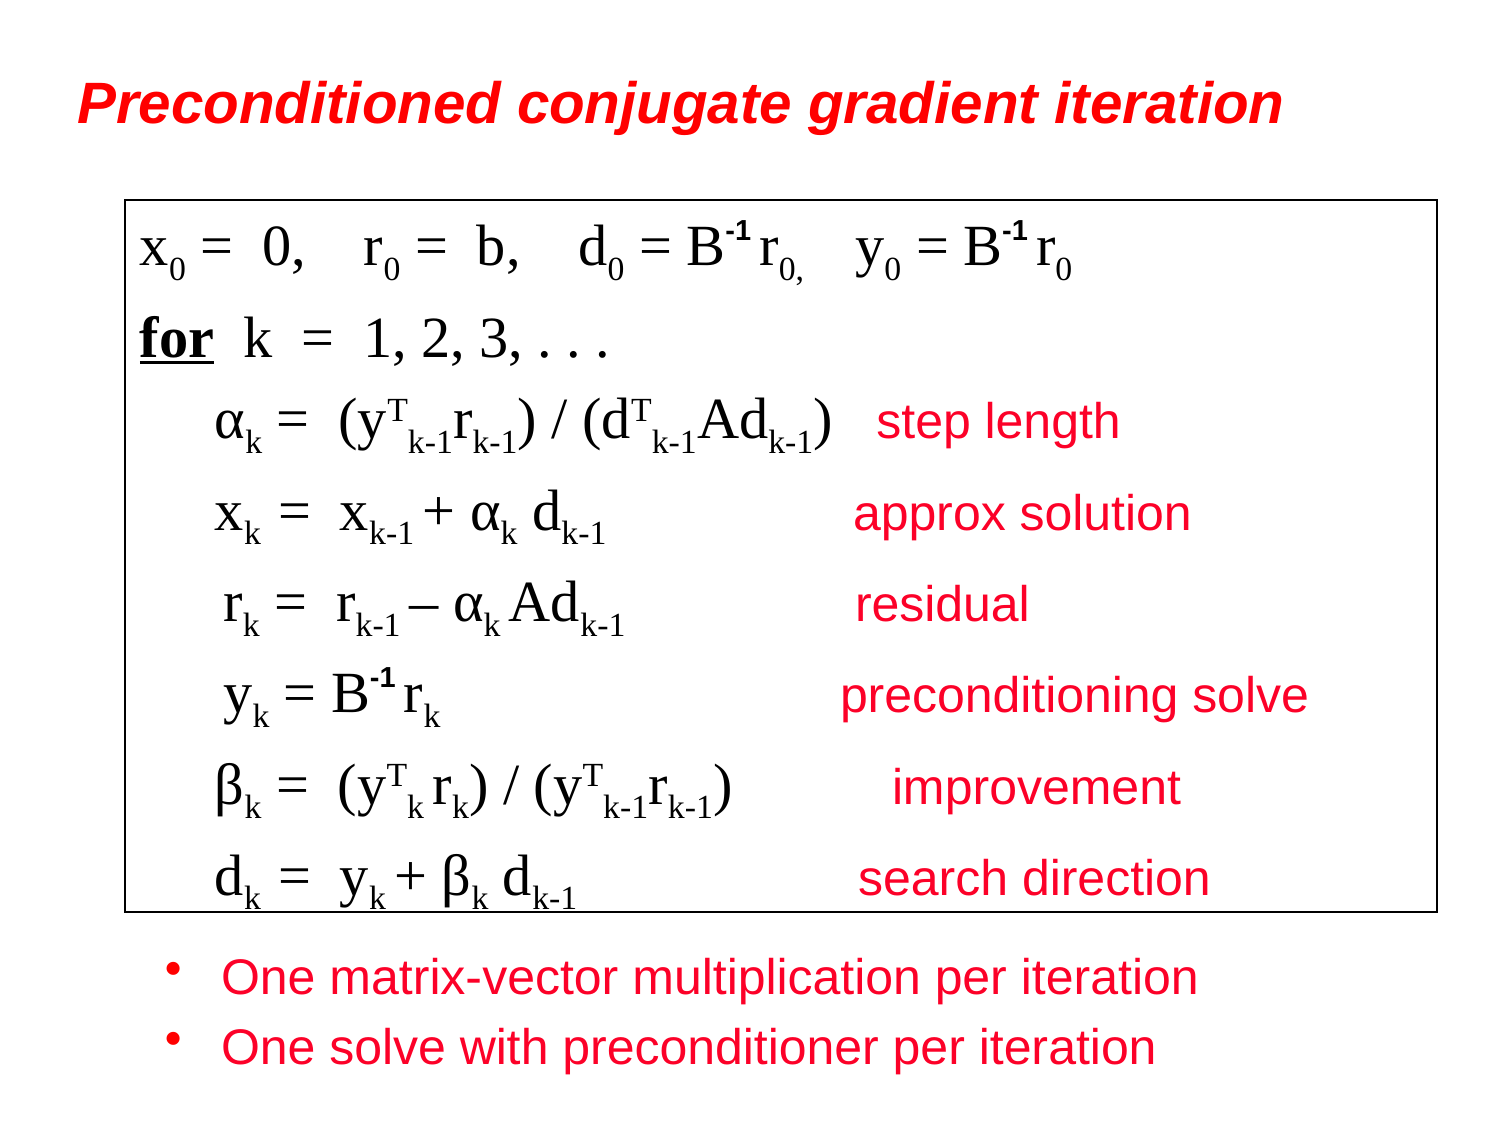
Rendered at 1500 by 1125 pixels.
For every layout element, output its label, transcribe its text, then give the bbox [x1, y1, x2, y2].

title Preconditioned conjugate gradient iteration [61, 49, 1463, 151]
text_box x0 = 0, r0 = b, d0 = B-1 r0, y0 = B-1 r0 for k = 1, 2, 3, . . . αk = (yTk-1rk-1) / (dTk-1Adk-1) step length xk = xk-1 + αk dk-1 approx solution rk = rk-1 – αk Adk-1 residual yk = B-1 rk preconditioning solve βk = (yTk rk) / (yTk-1rk-1) improvement dk = yk + βk dk-1 search direction [125, 200, 1438, 913]
list One matrix-vector multiplication per iteration One solve with preconditioner per iteration [150, 937, 1425, 1101]
